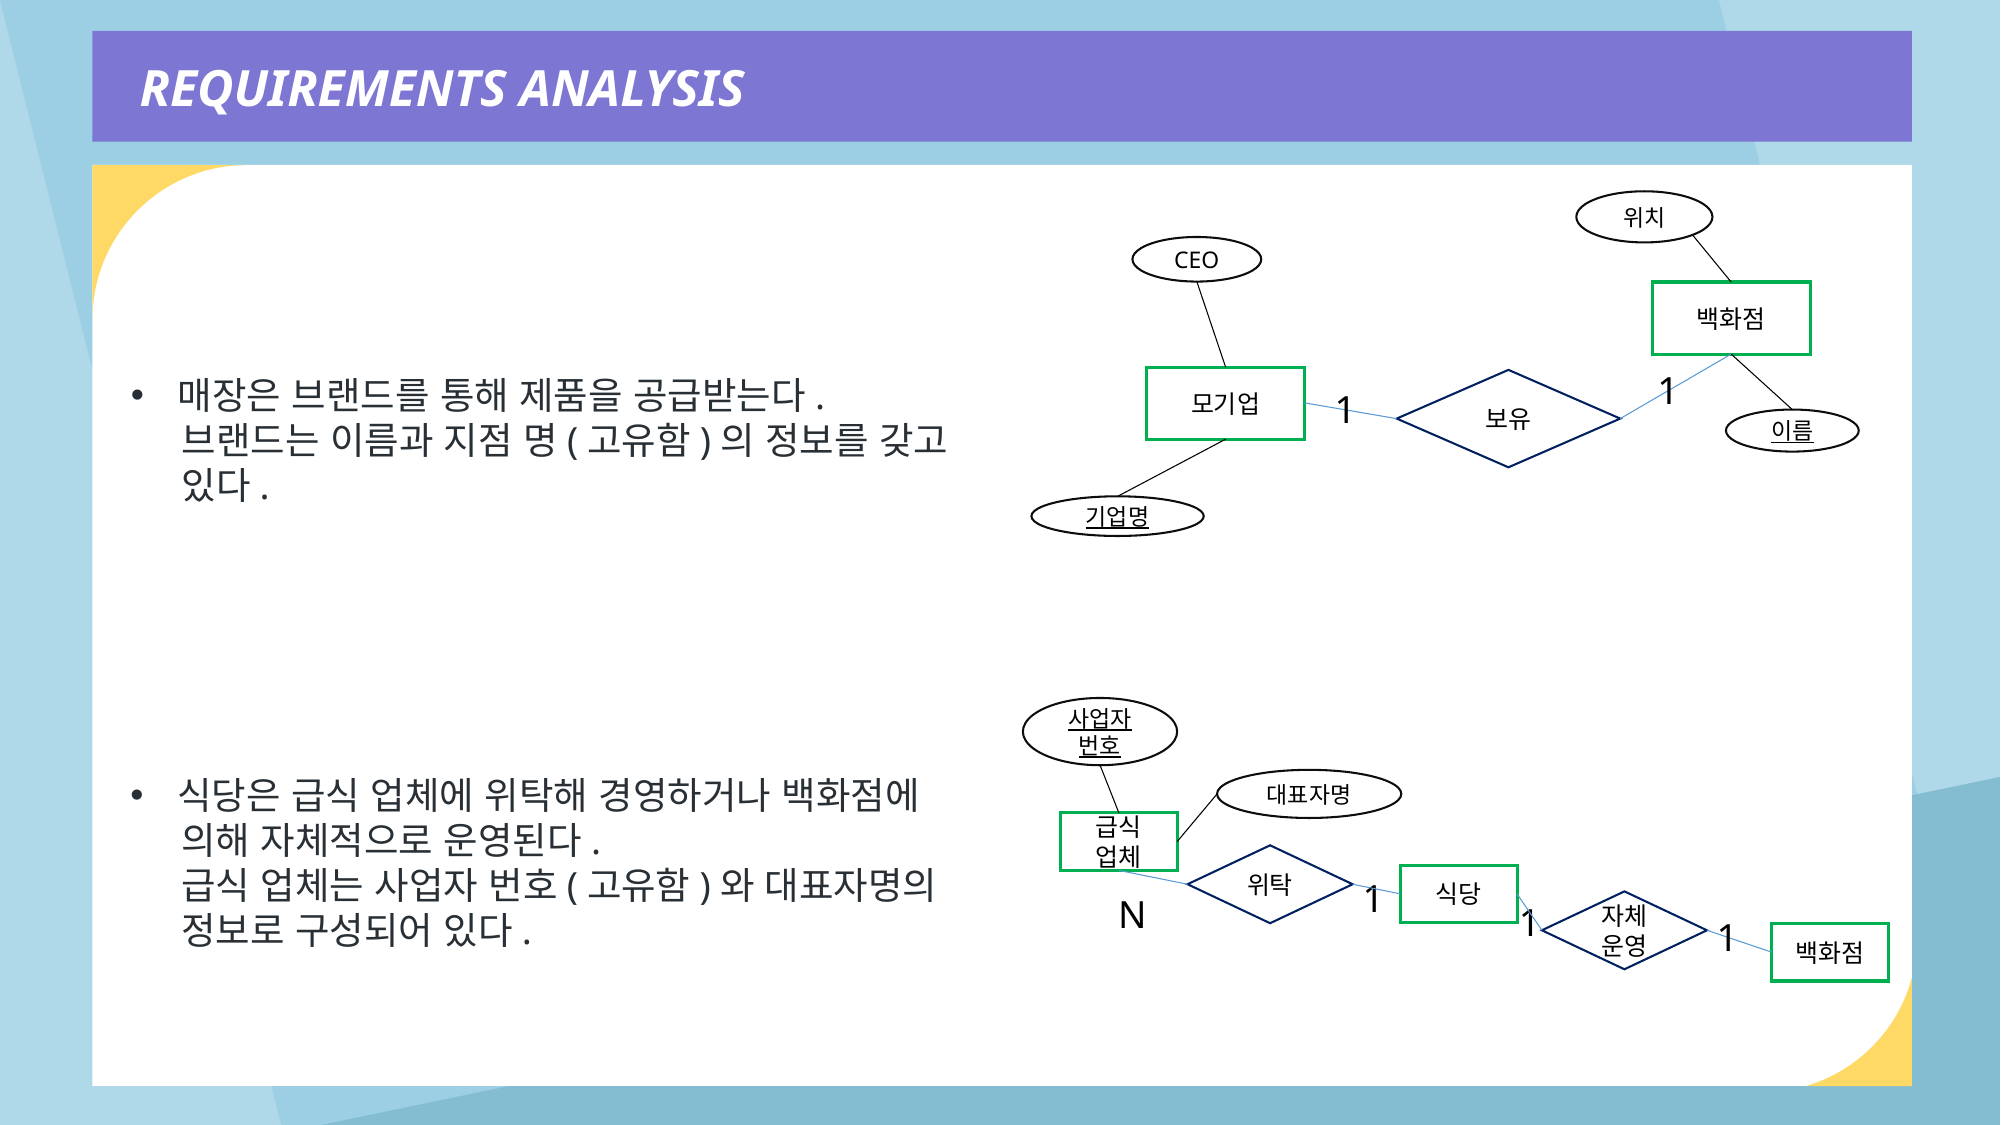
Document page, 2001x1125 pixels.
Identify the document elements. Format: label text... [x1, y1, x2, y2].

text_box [1031, 191, 1859, 537]
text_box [1517, 893, 1542, 931]
text_box REQUIREMENTS ANALYSIS [91, 30, 1913, 143]
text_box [1692, 235, 1732, 283]
text_box [270, 1086, 499, 1125]
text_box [92, 164, 1912, 1086]
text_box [1352, 884, 1401, 894]
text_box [1022, 697, 1889, 981]
text_box [0, 0, 1761, 373]
text_box [1912, 768, 1918, 793]
text_box [320, 775, 2000, 1125]
